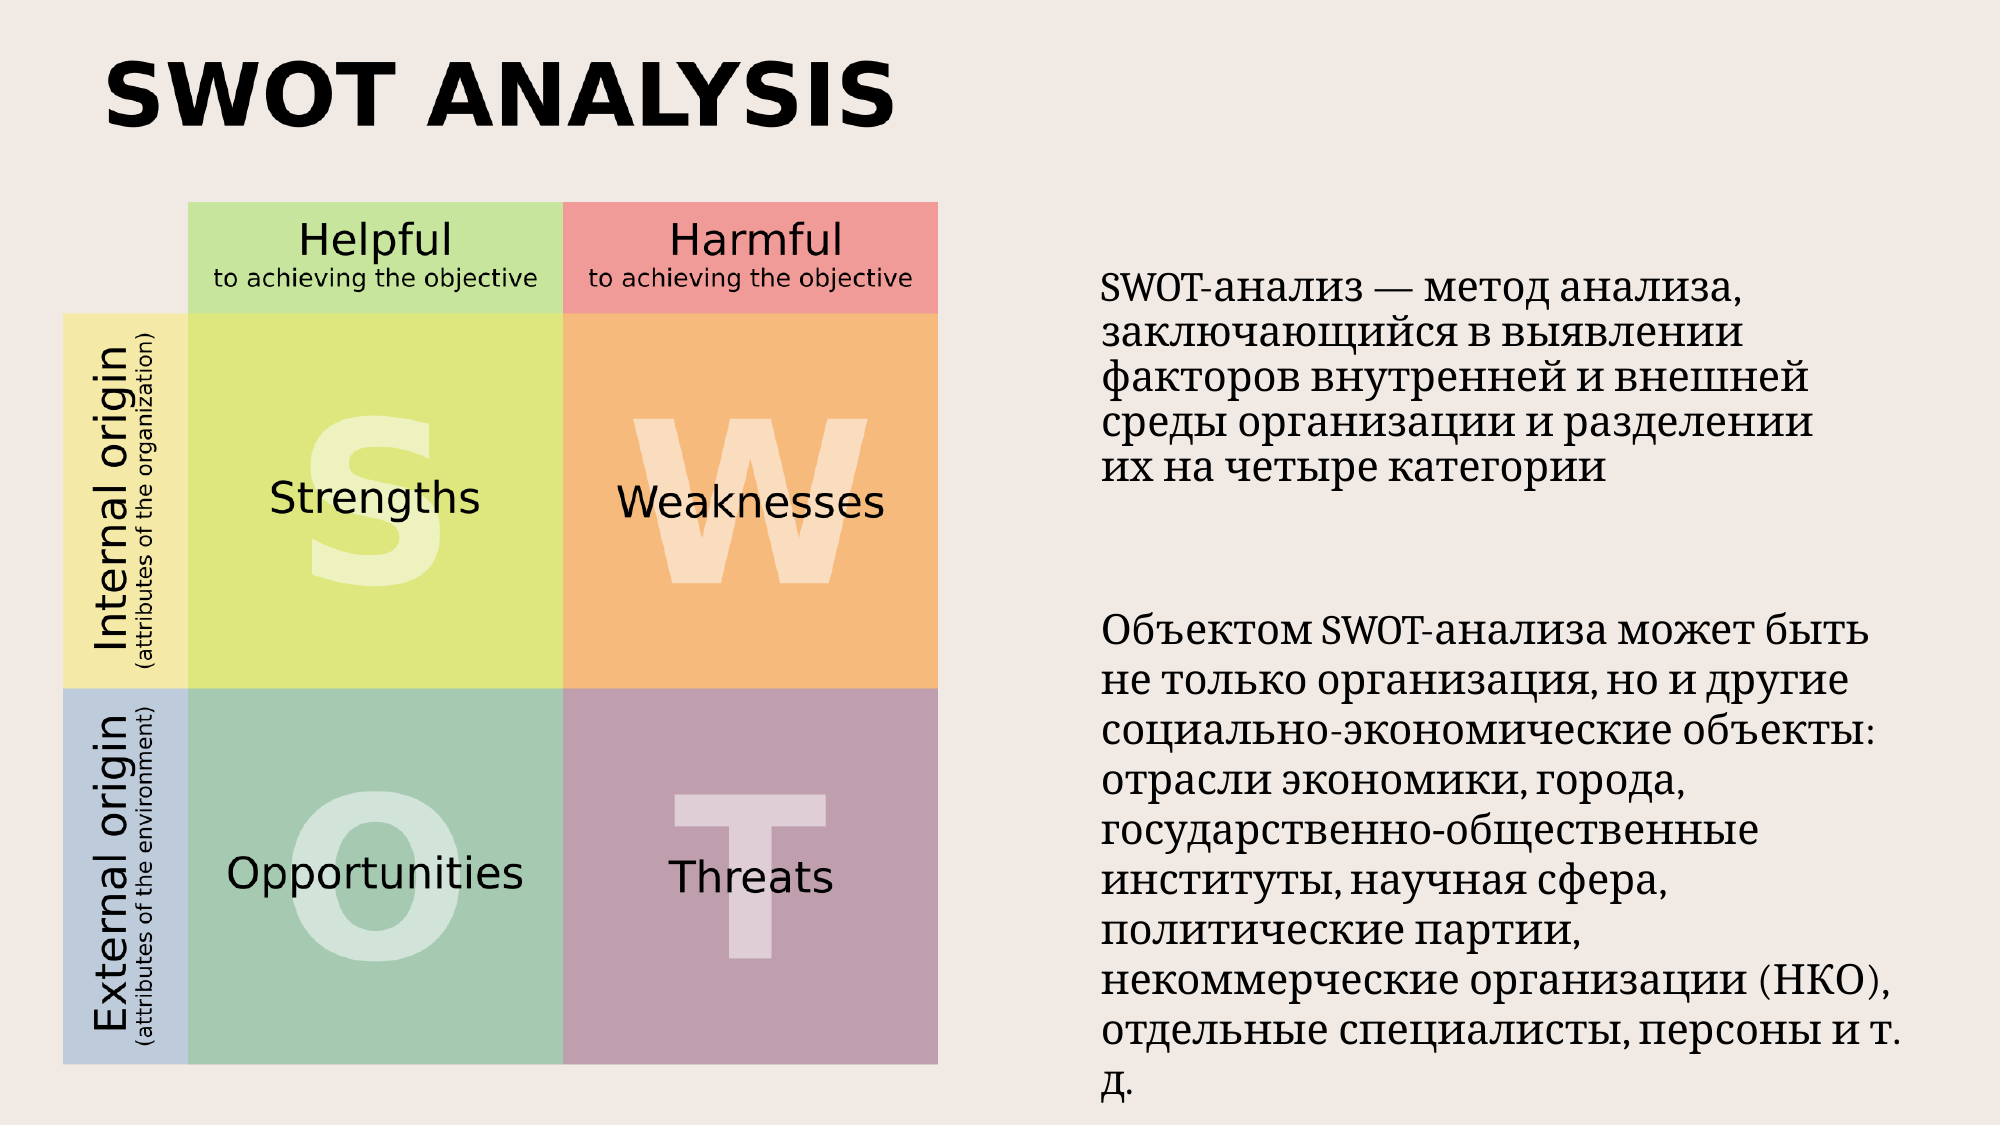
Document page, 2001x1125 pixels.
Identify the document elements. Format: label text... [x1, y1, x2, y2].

picture [0, 0, 1000, 1125]
text_box Объектом SWOT-анализа может быть не только организация, но и другие социально-экономические объекты: отрасли экономики, города, государственно‑общественные институты, научная сфера, политические партии, некоммерческие организации (НКО), отдельные специалисты, персоны и т. д. [1086, 595, 1932, 1111]
list SWOT-анализ — метод анализа, заключающийся в выявлении факторов внутренней и внешней среды организации и разделении их на четыре категории [1086, 210, 1873, 546]
